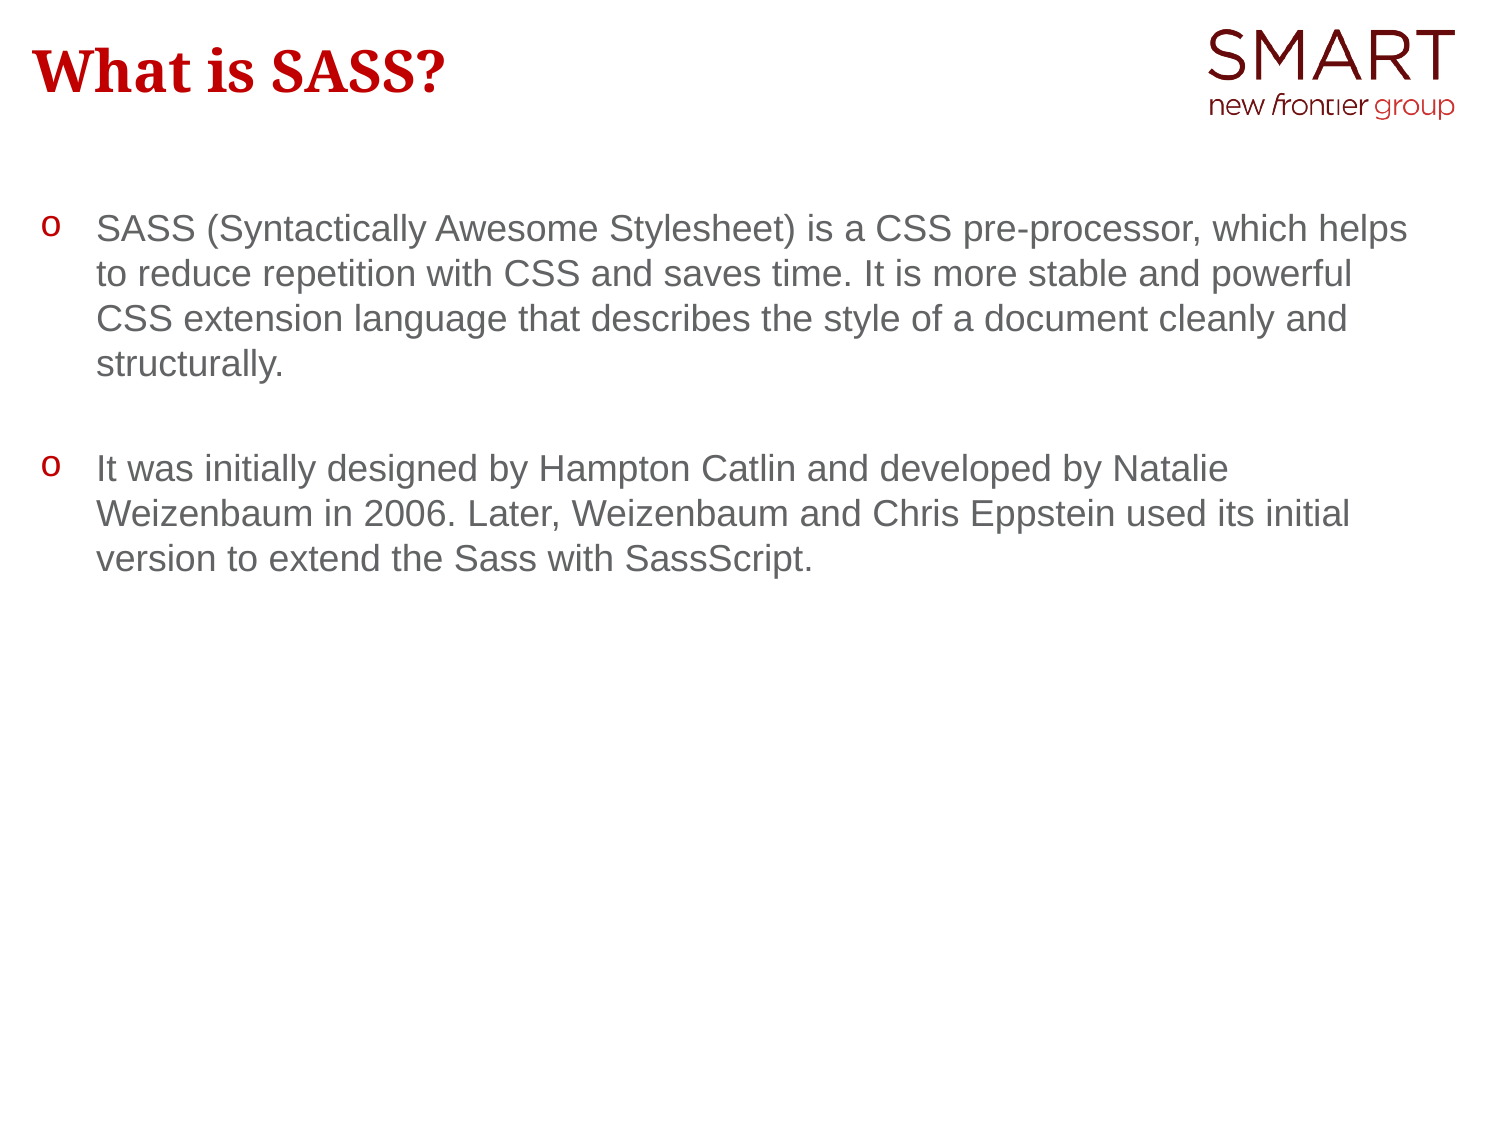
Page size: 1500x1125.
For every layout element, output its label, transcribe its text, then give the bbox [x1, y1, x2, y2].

picture [1208, 29, 1455, 120]
list SASS (Syntactically Awesome Stylesheet) is a CSS pre-processor, which helps to reduce repetition with CSS and saves time. It is more stable and powerful CSS extension language that describes the style of a document cleanly and structurally. It was initially designed by Hampton Catlin and developed by Natalie Weizenbaum in 2006. Later, Weizenbaum and Chris Eppstein used its initial version to extend the Sass with SassScript. [25, 196, 1455, 1059]
title What is SASS? [17, 19, 1192, 121]
